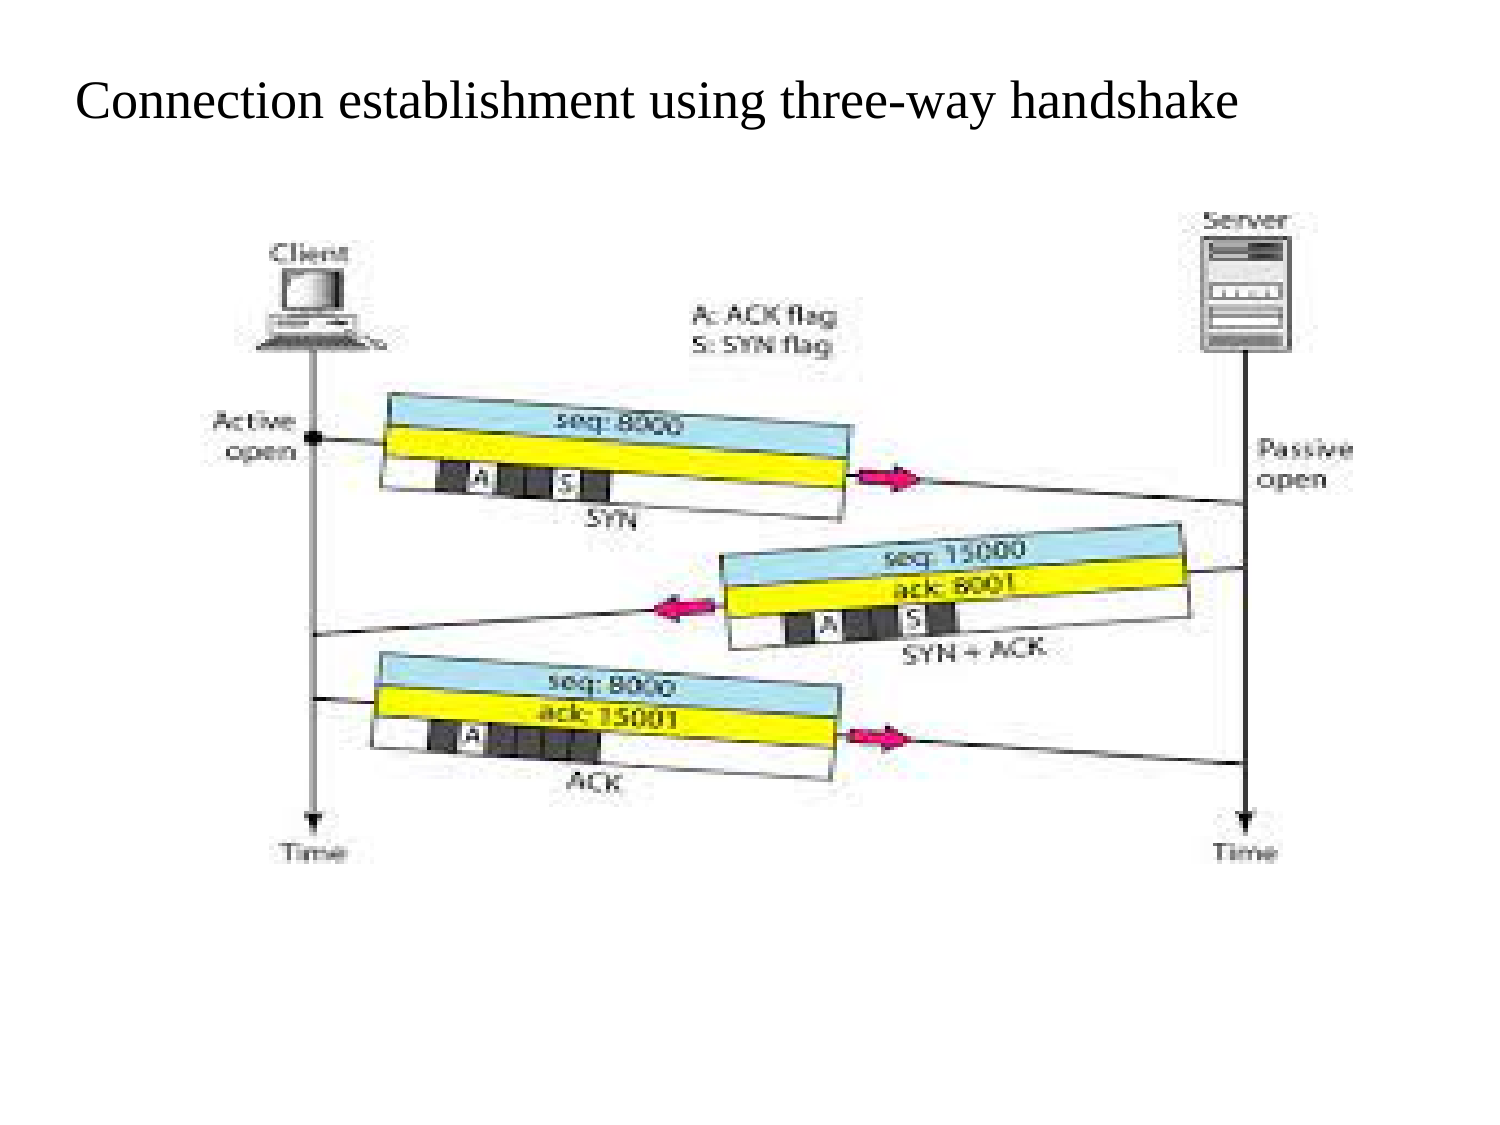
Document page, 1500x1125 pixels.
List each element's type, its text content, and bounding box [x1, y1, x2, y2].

picture [199, 212, 1376, 876]
list Connection establishment using three-way handshake [75, 62, 1425, 703]
